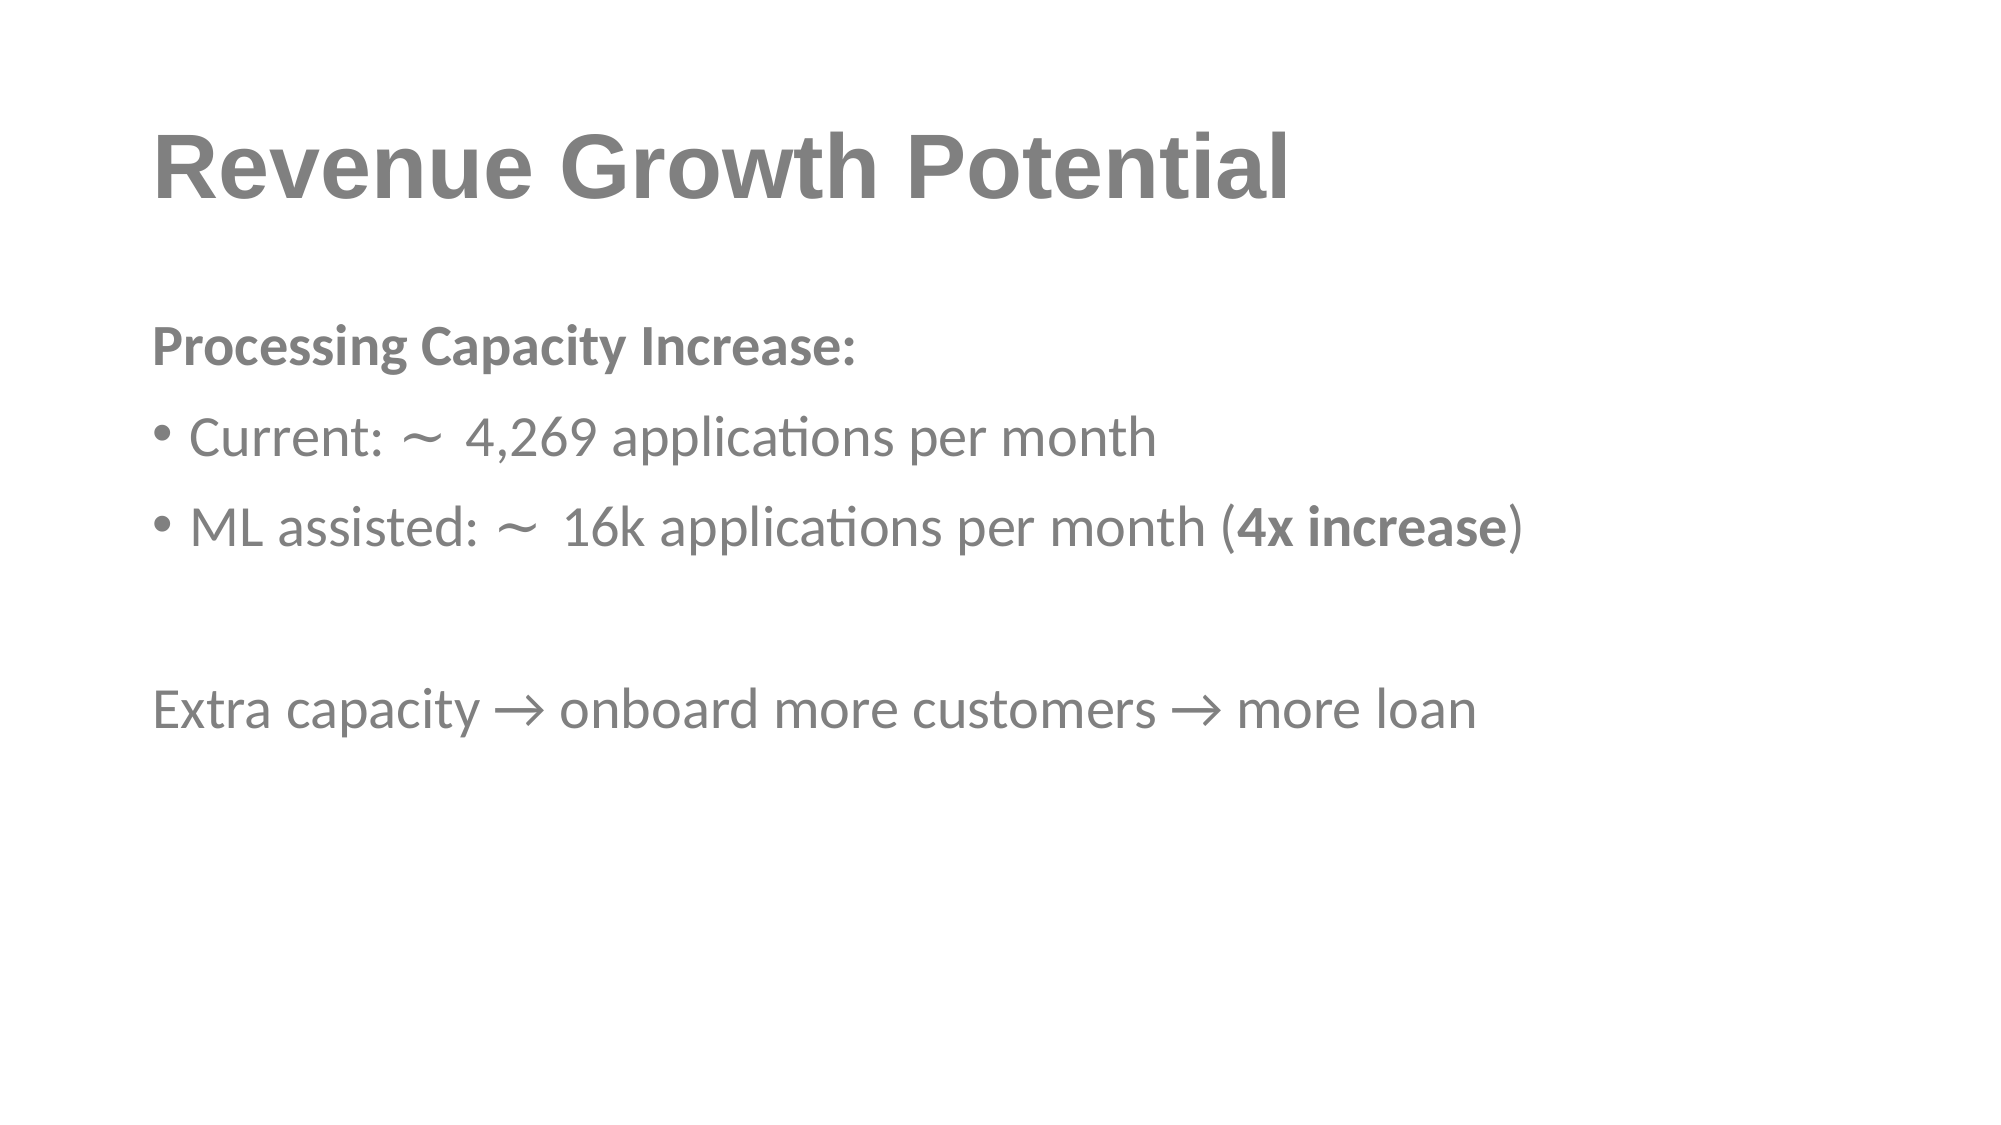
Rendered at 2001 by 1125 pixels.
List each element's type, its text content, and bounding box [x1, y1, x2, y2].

list Processing Capacity Increase: Current: ~ 4,269 applications per month ML assisted: ~ 16k applications per month (4x increase) Extra capacity → onboard more customers → more loan [137, 299, 1863, 1014]
title Revenue Growth Potential [137, 59, 1863, 278]
